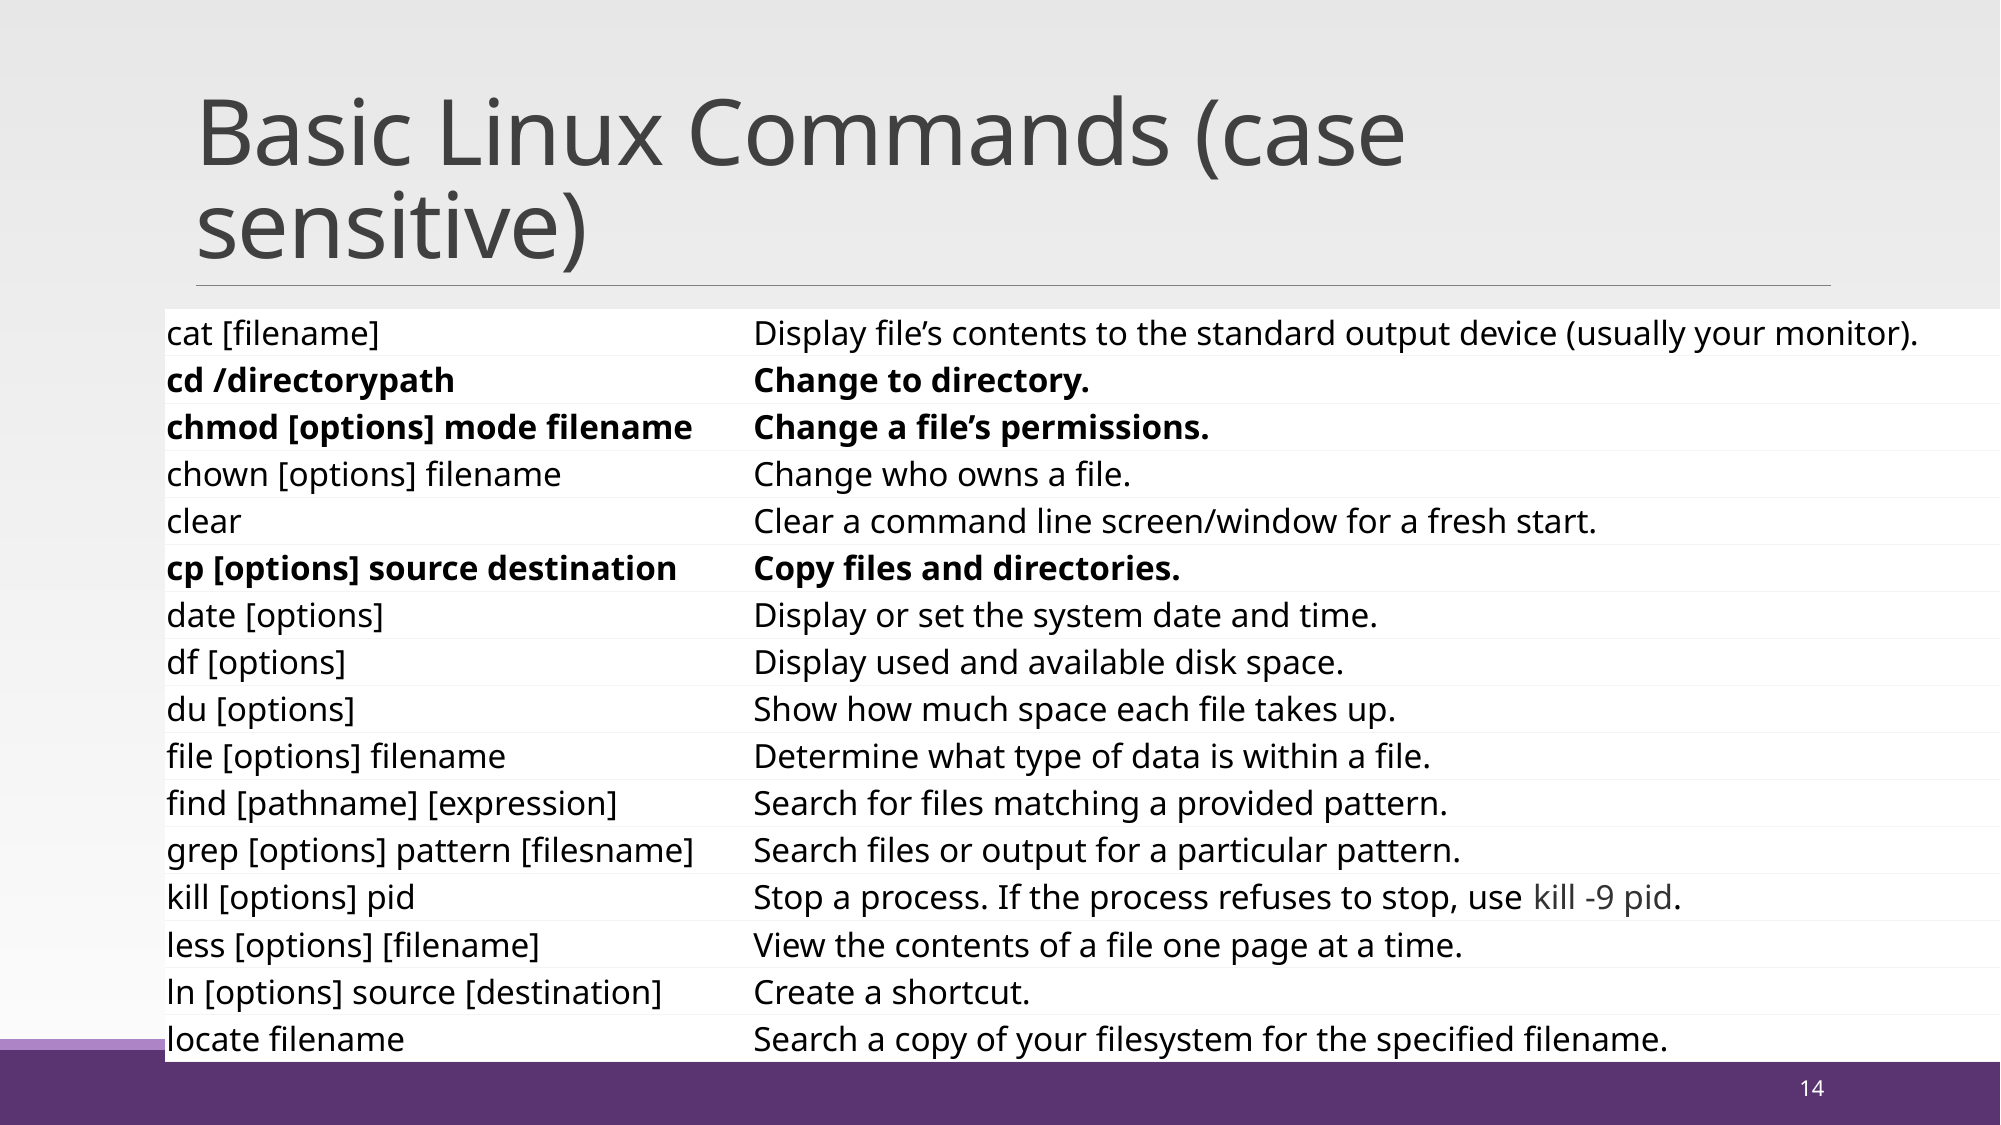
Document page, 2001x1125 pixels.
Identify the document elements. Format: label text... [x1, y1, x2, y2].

table_cell less [options] [filename] [165, 921, 752, 967]
table_cell Clear a command line screen/window for a fresh start. [752, 498, 2000, 544]
table_cell Display or set the system date and time. [752, 592, 2000, 638]
table_cell file [options] filename [165, 733, 752, 779]
table_cell locate filename [165, 1015, 752, 1061]
table_cell Search files or output for a particular pattern. [752, 827, 2000, 873]
table_cell Create a shortcut. [752, 968, 2000, 1014]
table_cell Show how much space each file takes up. [752, 686, 2000, 732]
table_cell Search a copy of your filesystem for the specified filename. [752, 1015, 2000, 1061]
title Basic Linux Commands (case sensitive) [180, 47, 1830, 285]
table_cell Stop a process. If the process refuses to stop, use kill -9 pid. [752, 874, 2000, 920]
table_cell Change who owns a file. [752, 451, 2000, 497]
table_header Display file’s contents to the standard output device (usually your monitor). [752, 309, 2000, 355]
table_cell clear [165, 498, 752, 544]
table_cell Copy files and directories. [752, 545, 2000, 591]
table_cell Change a file’s permissions. [752, 404, 2000, 450]
table_cell date [options] [165, 592, 752, 638]
table_cell View the contents of a file one page at a time. [752, 921, 2000, 967]
table_header cat [filename] [165, 309, 752, 355]
table_cell kill [options] pid [165, 874, 752, 920]
table_cell ln [options] source [destination] [165, 968, 752, 1014]
table_cell df [options] [165, 639, 752, 685]
table_cell chown [options] filename [165, 451, 752, 497]
table_cell Change to directory. [752, 356, 2000, 403]
table_cell du [options] [165, 686, 752, 732]
table_cell Display used and available disk space. [752, 639, 2000, 685]
table_cell grep [options] pattern [filesname] [165, 827, 752, 873]
slide_number 14 [1624, 1059, 1840, 1120]
table_cell Determine what type of data is within a file. [752, 733, 2000, 779]
table_cell cp [options] source destination [165, 545, 752, 591]
table_cell Search for files matching a provided pattern. [752, 780, 2000, 826]
table_cell cd /directorypath [165, 356, 752, 403]
table_cell chmod [options] mode filename [165, 404, 752, 450]
table_cell find [pathname] [expression] [165, 780, 752, 826]
